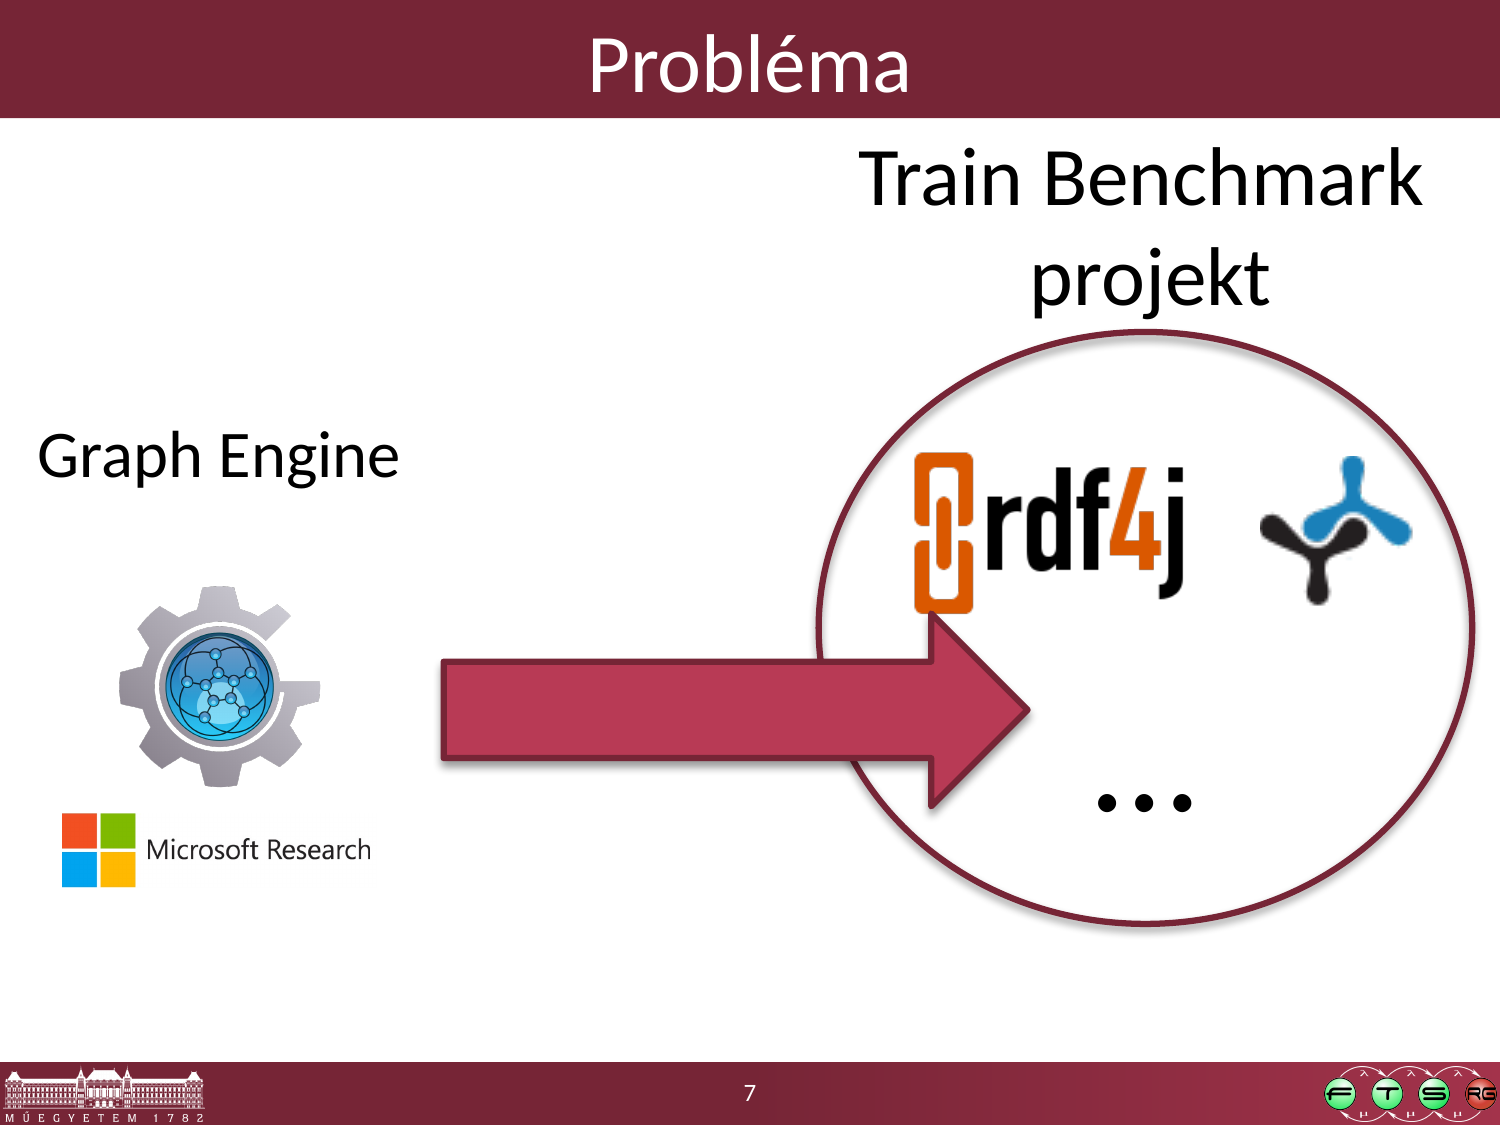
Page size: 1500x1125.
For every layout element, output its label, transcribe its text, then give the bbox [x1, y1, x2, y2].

text_box [441, 624, 1030, 809]
title Probléma [0, 0, 1500, 119]
picture [61, 813, 377, 888]
picture [1260, 455, 1417, 612]
picture [1324, 1066, 1497, 1122]
text_box … [1078, 653, 1212, 849]
picture [3, 1064, 205, 1122]
text_box [816, 330, 1475, 927]
slide_number 7 [581, 1061, 919, 1122]
text_box Train Benchmark projekt [843, 114, 1440, 330]
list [911, 450, 1186, 617]
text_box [20, 402, 419, 807]
